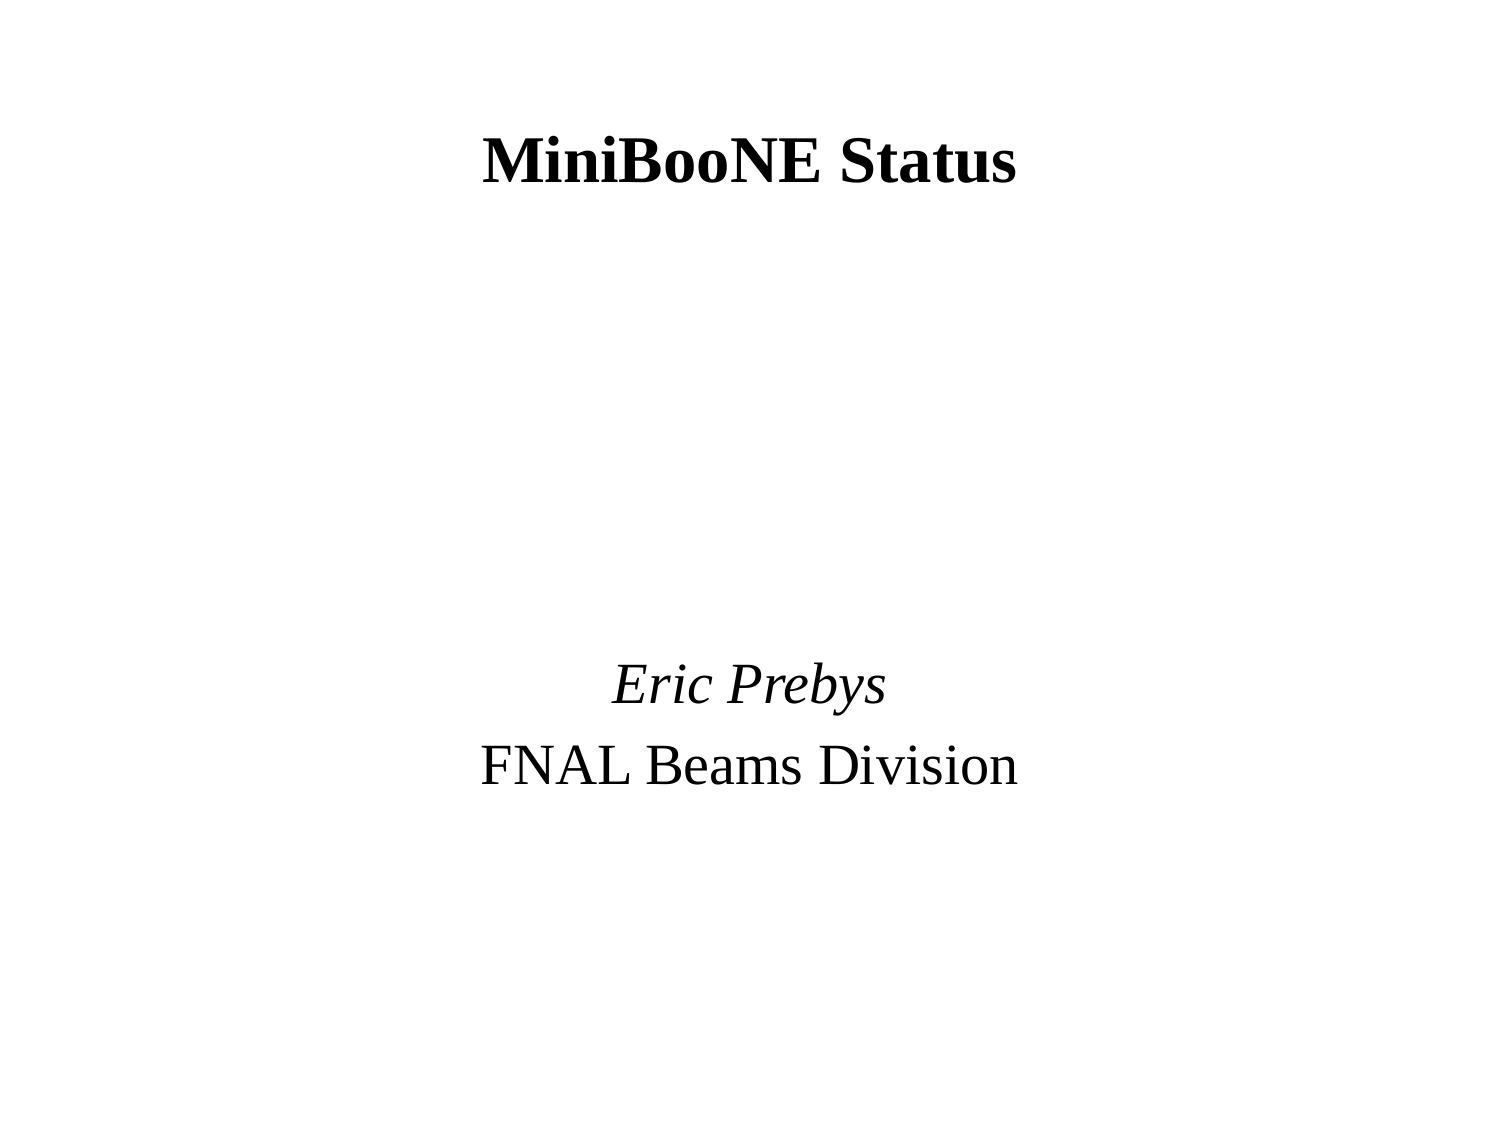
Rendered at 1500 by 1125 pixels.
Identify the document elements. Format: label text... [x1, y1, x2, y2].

text_box MiniBooNE Status [112, 62, 1388, 250]
text_box Eric Prebys FNAL Beams Division [224, 637, 1275, 925]
